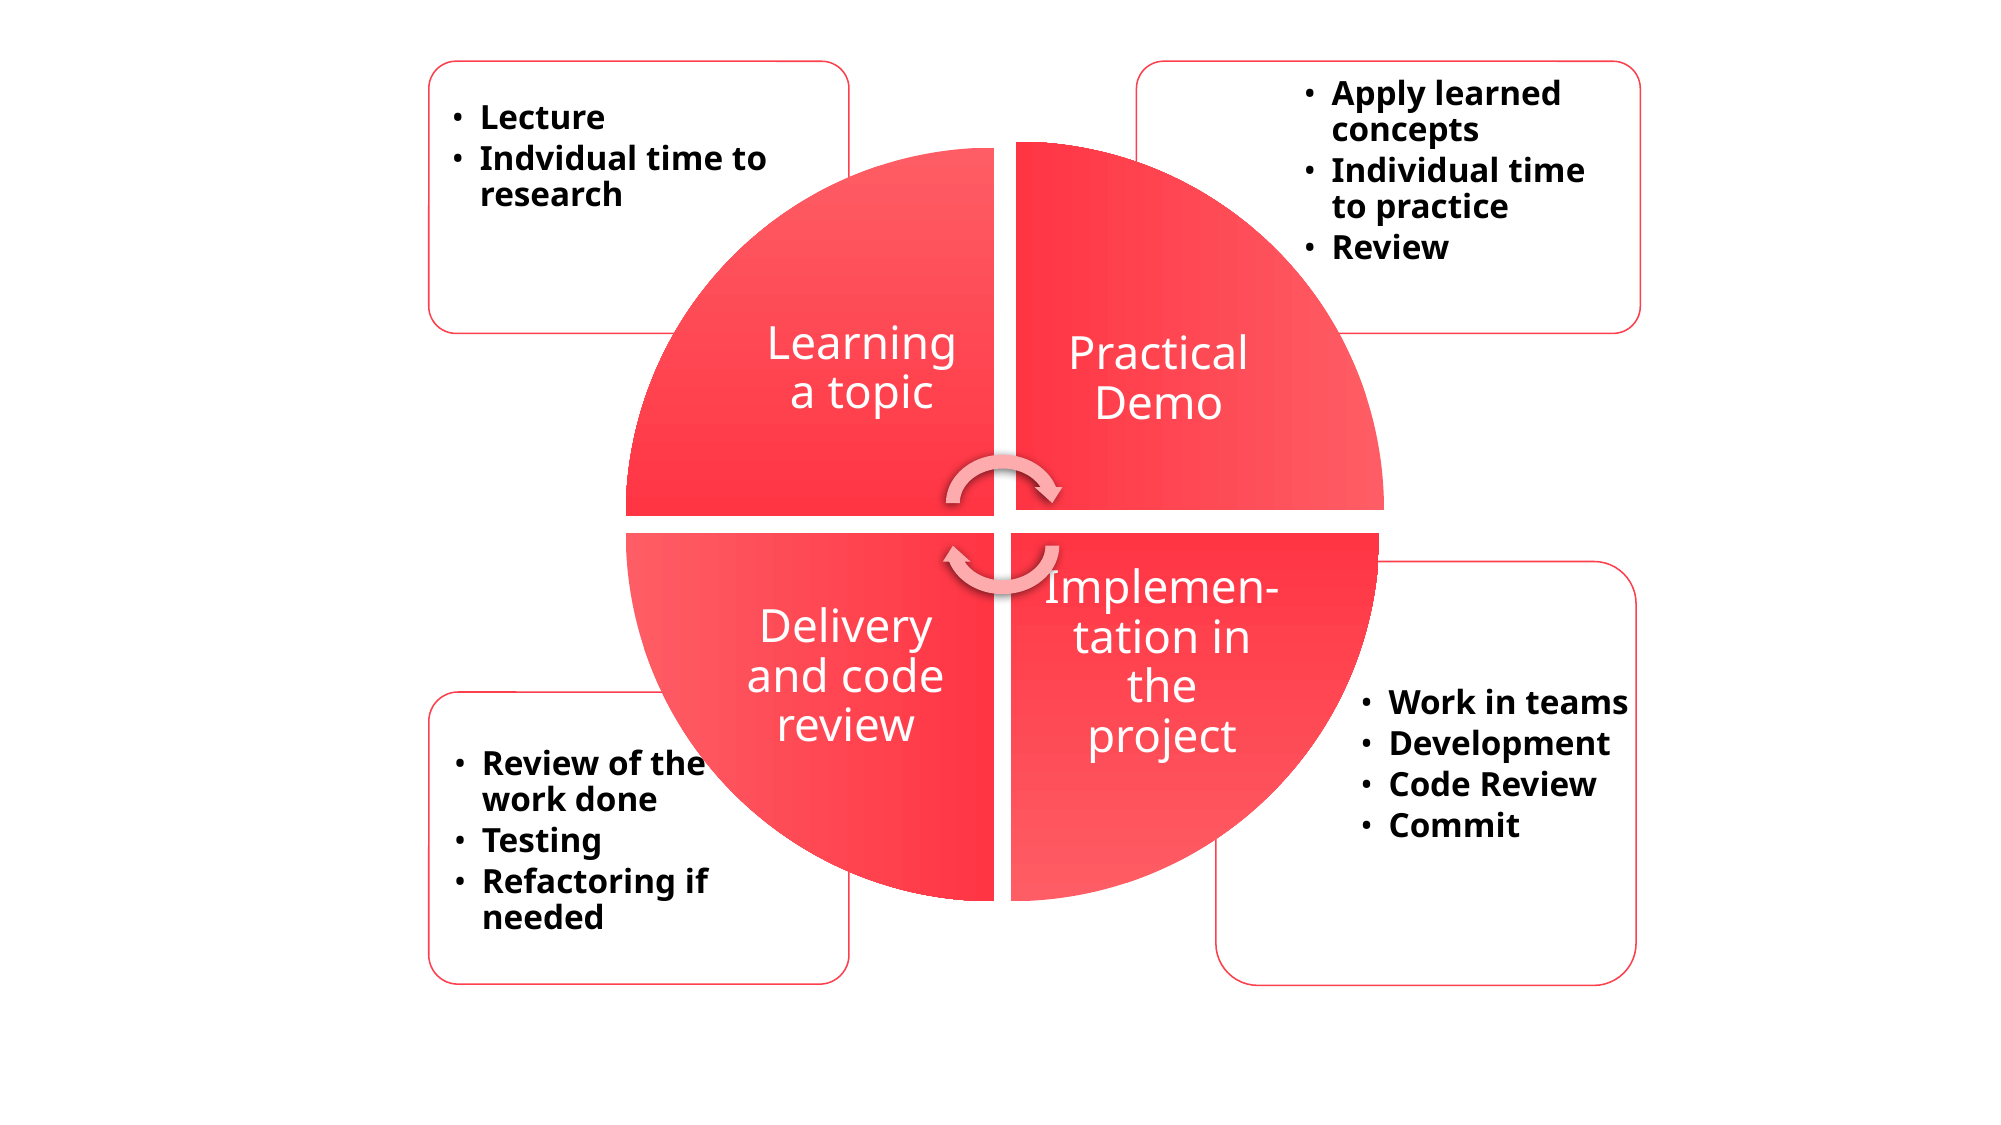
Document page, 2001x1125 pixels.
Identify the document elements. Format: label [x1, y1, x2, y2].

text_box [428, 60, 1643, 986]
